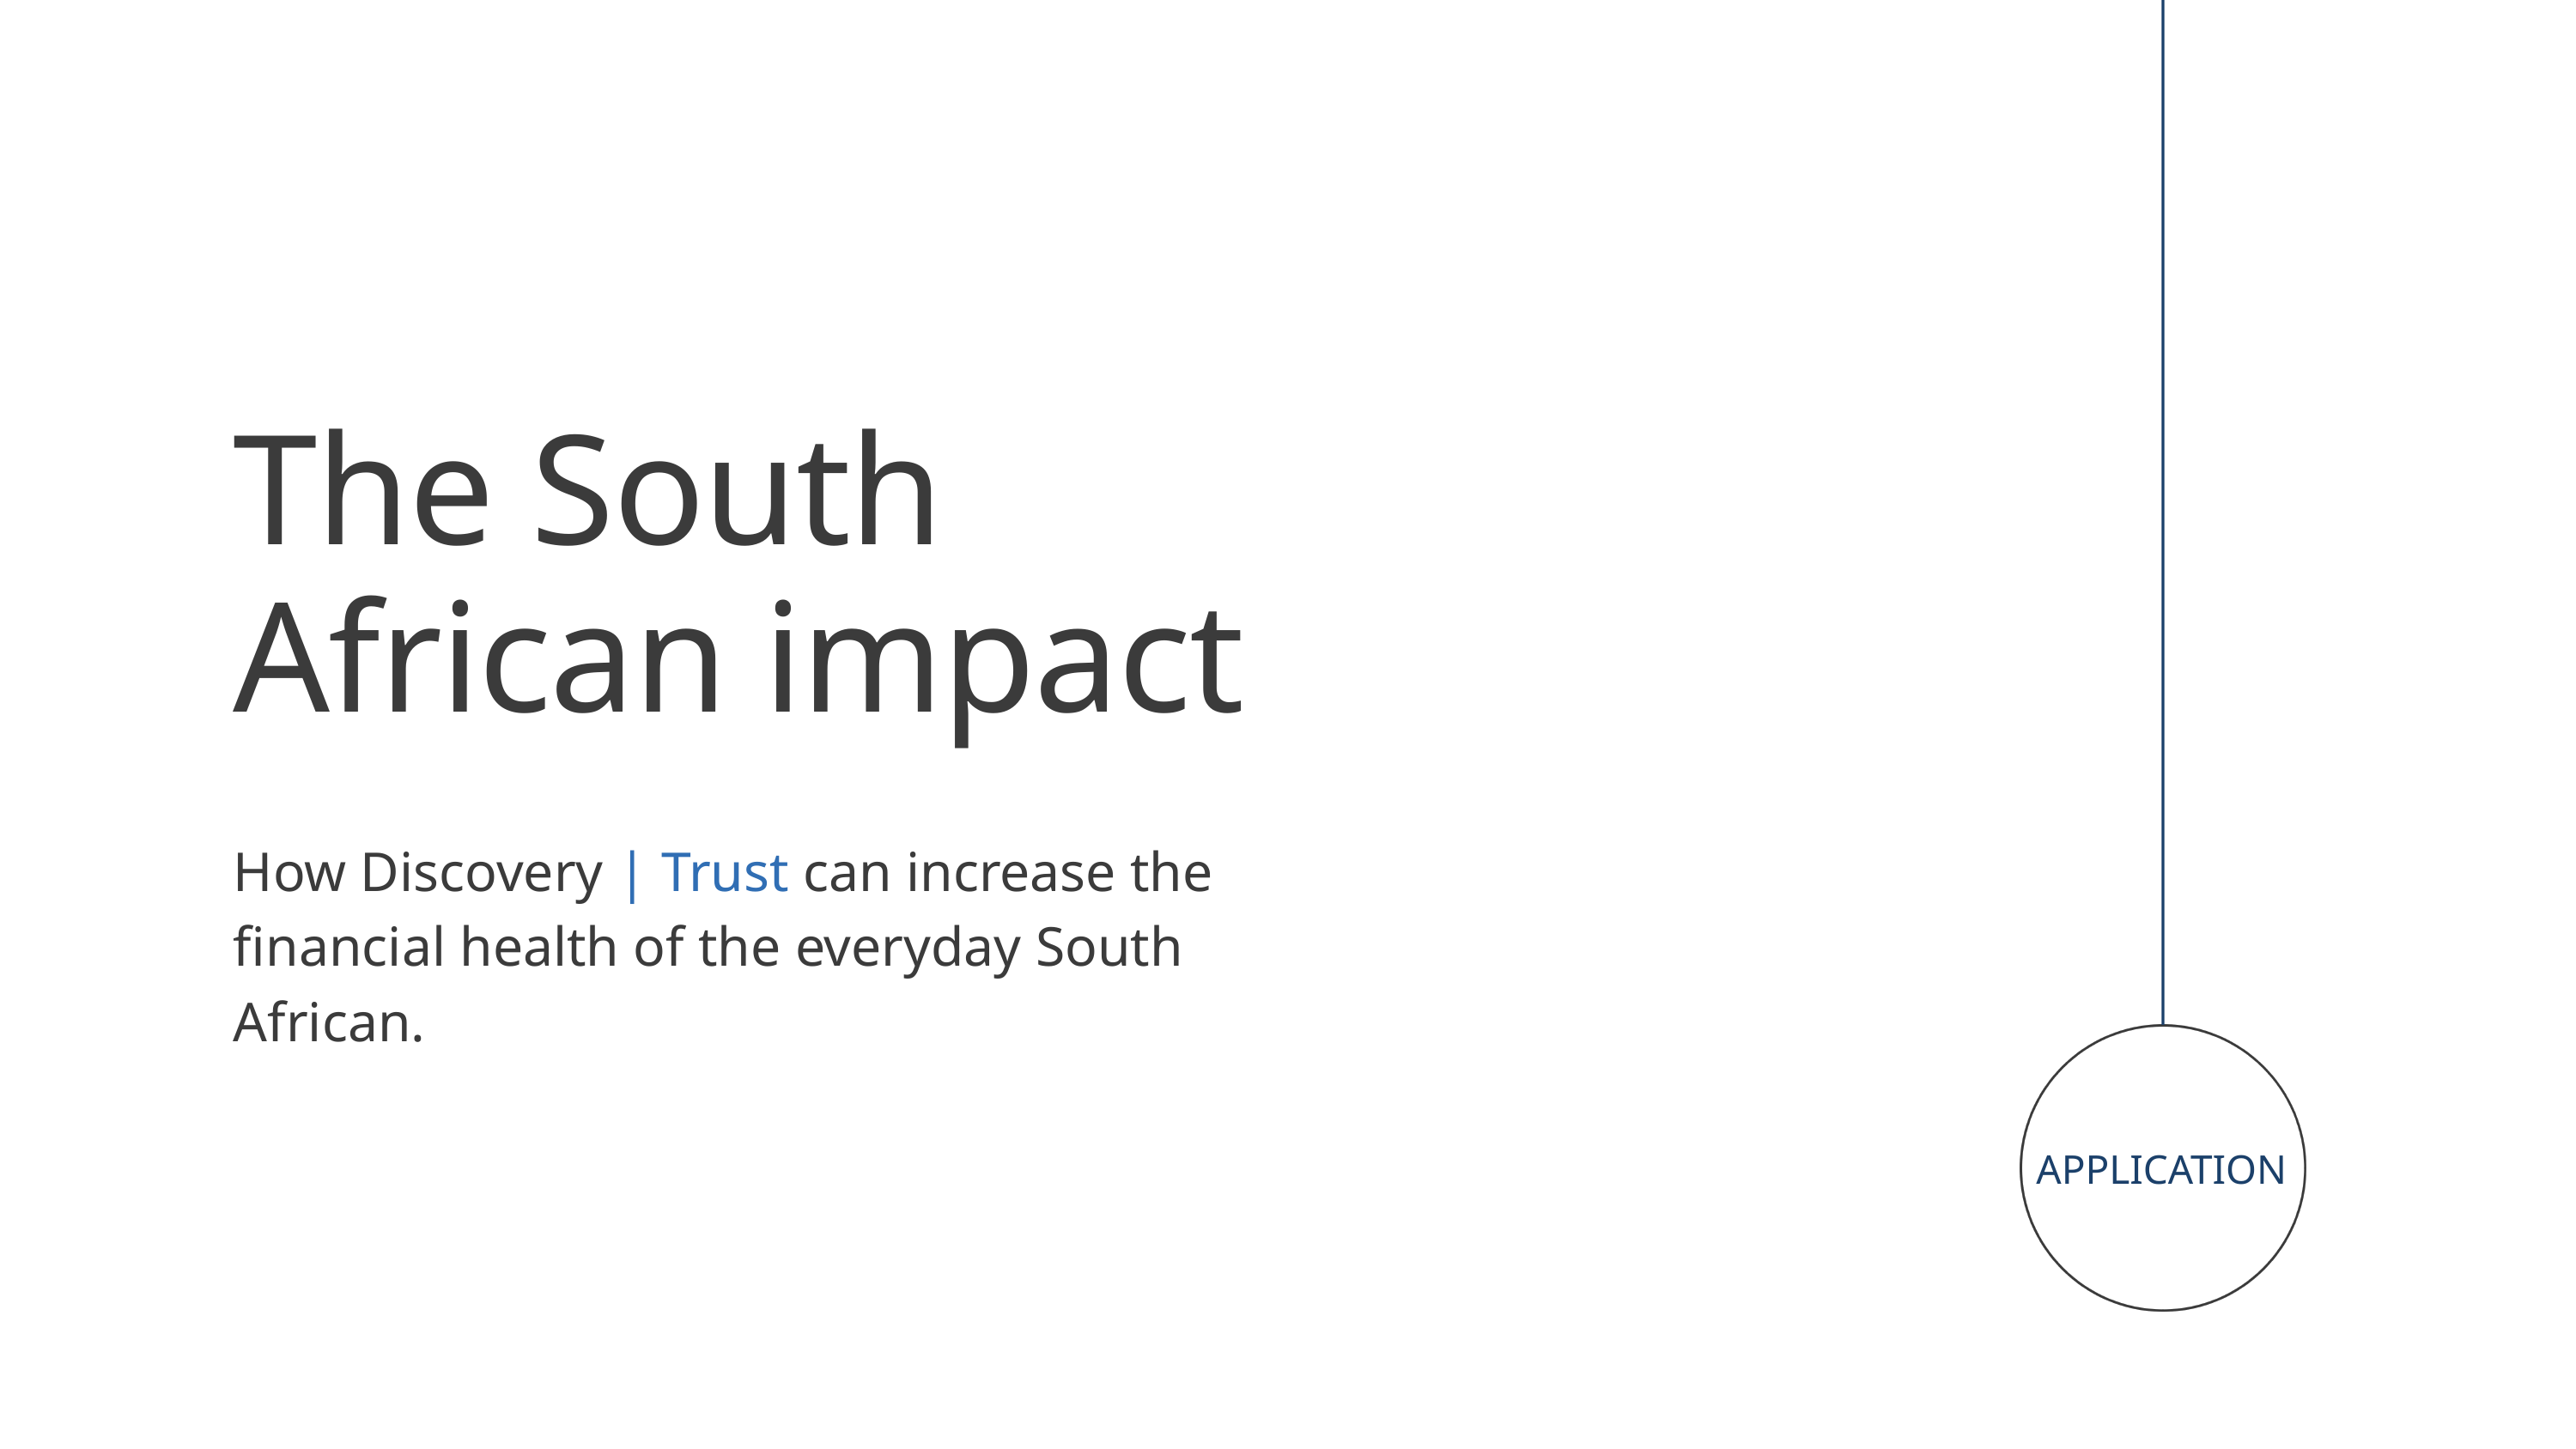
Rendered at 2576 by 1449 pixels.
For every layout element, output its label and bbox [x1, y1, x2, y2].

picture [2019, 1024, 2306, 1312]
text_box [233, 399, 1289, 1049]
